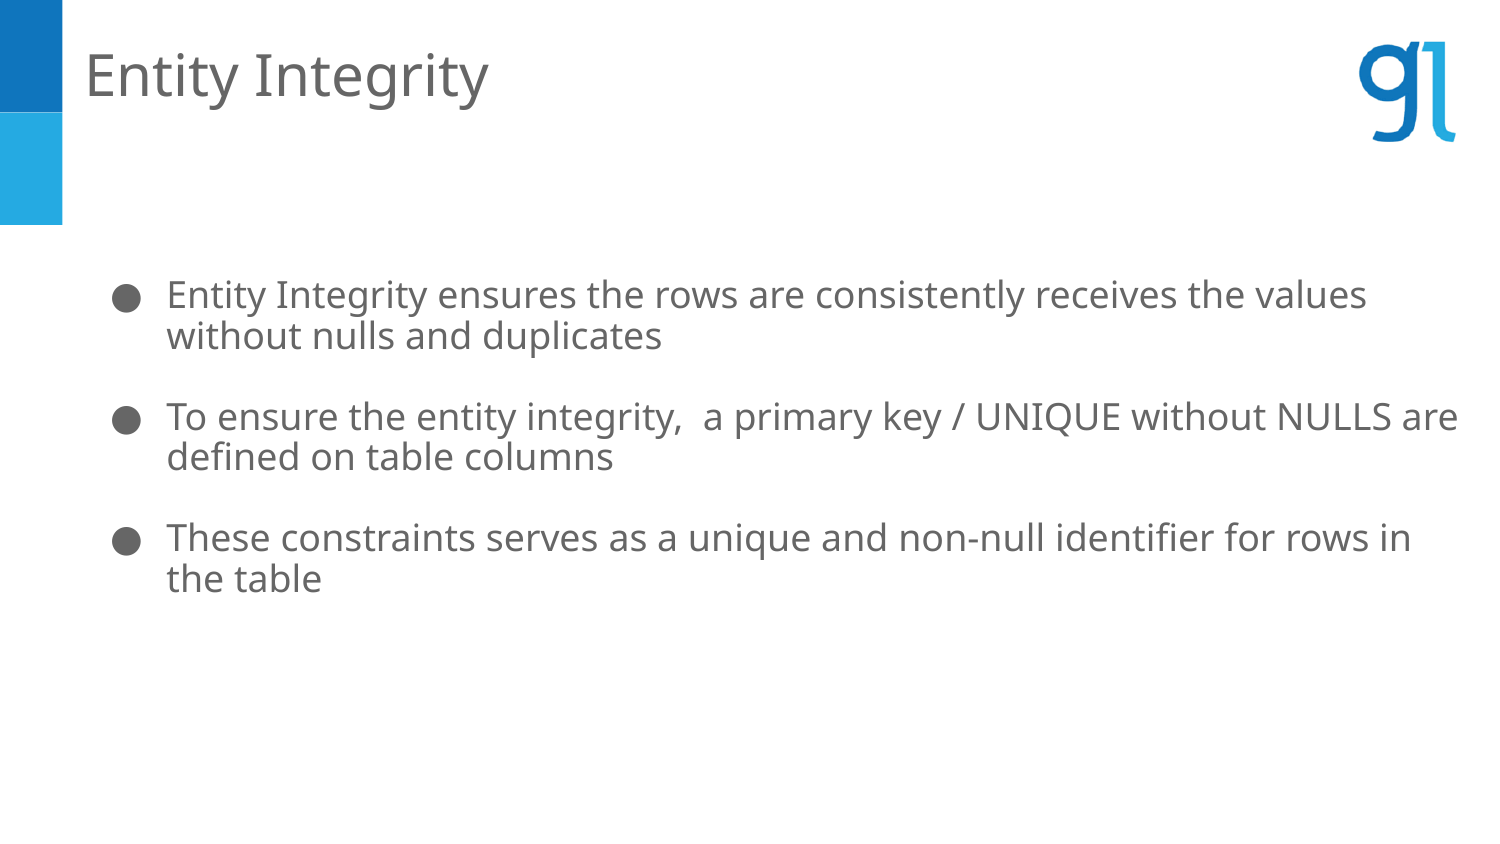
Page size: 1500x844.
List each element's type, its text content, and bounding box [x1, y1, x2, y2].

text_box Entity Integrity [69, 23, 1335, 110]
picture [1331, 17, 1482, 167]
text_box Entity Integrity ensures the rows are consistently receives the values without nulls and duplicates To ensure the entity integrity, a primary key / UNIQUE without NULLS are defined on table columns These constraints serves as a unique and non-null identifier for rows in the table [76, 261, 1489, 782]
